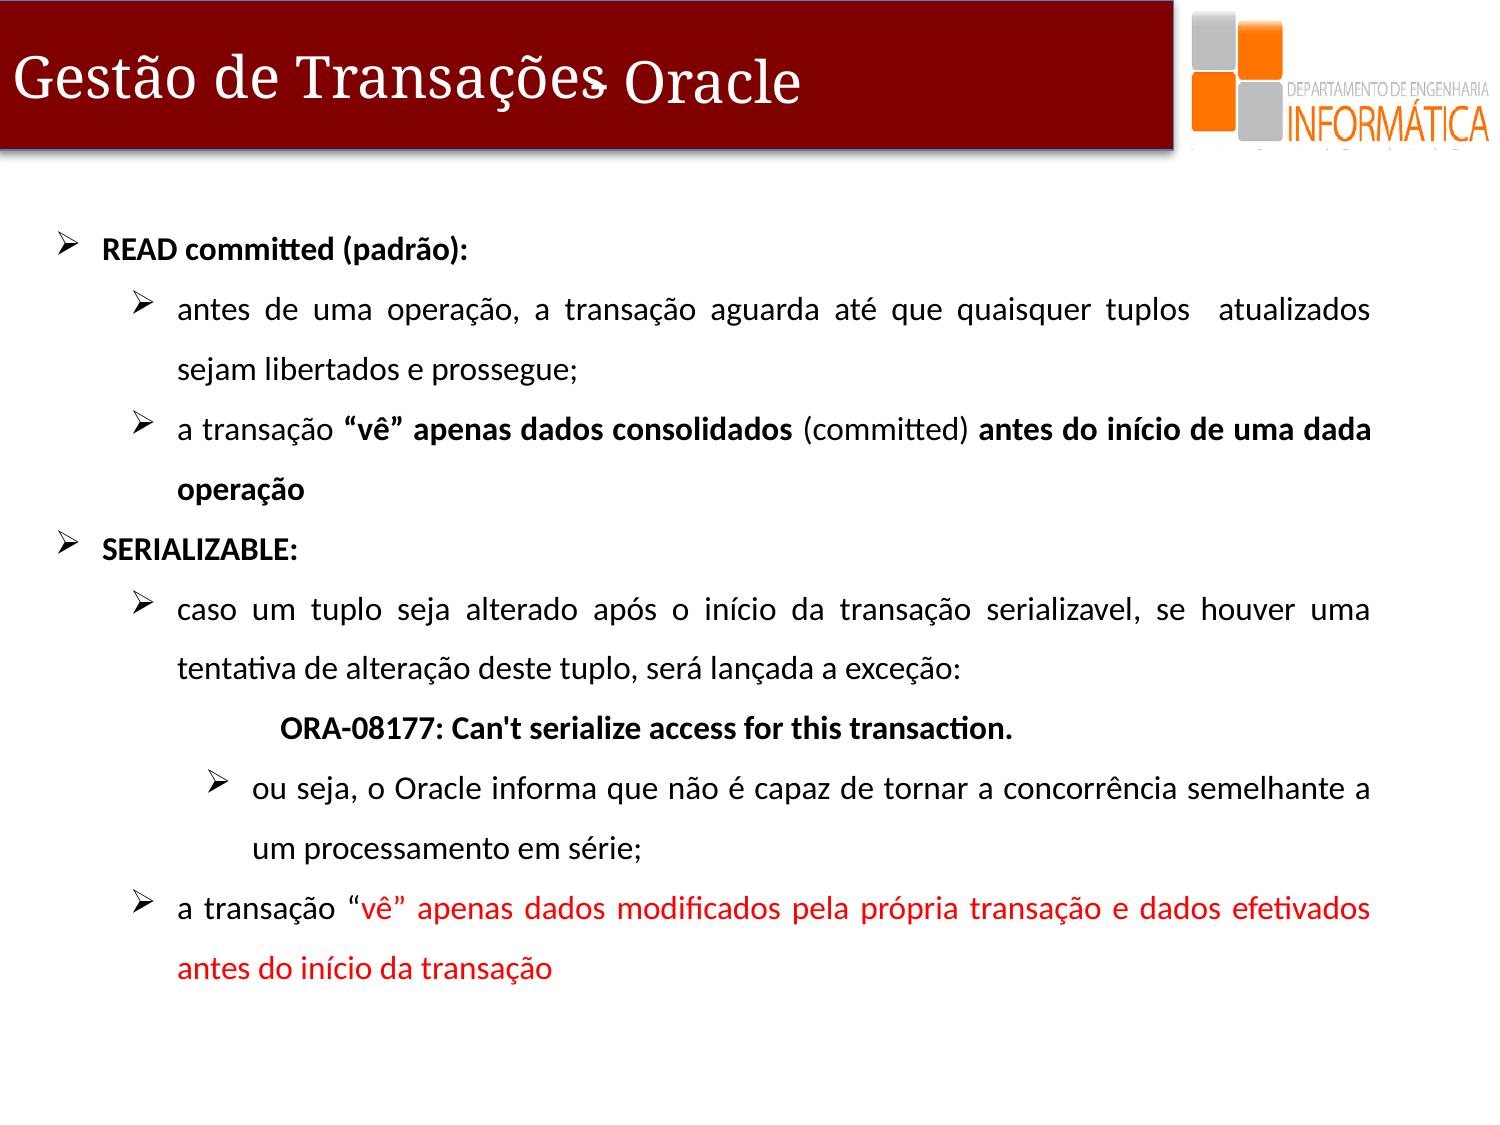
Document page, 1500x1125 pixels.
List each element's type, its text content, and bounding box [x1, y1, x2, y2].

picture [1180, 0, 1500, 150]
text_box - Oracle [574, 37, 1188, 125]
text_box READ committed (padrão): antes de uma operação, a transação aguarda até que quaisquer tuplos atualizados sejam libertados e prossegue; a transação “vê” apenas dados consolidados (committed) antes do início de uma dada operação SERIALIZABLE: caso um tuplo seja alterado após o início da transação serializavel, se houver uma tentativa de alteração deste tuplo, será lançada a exceção: ORA-08177: Can't serialize access for this transaction. ou seja, o Oracle informa que não é capaz de tornar a concorrência semelhante a um processamento em série; a transação “vê” apenas dados modificados pela própria transação e dados efetivados antes do início da transação [24, 199, 1388, 994]
